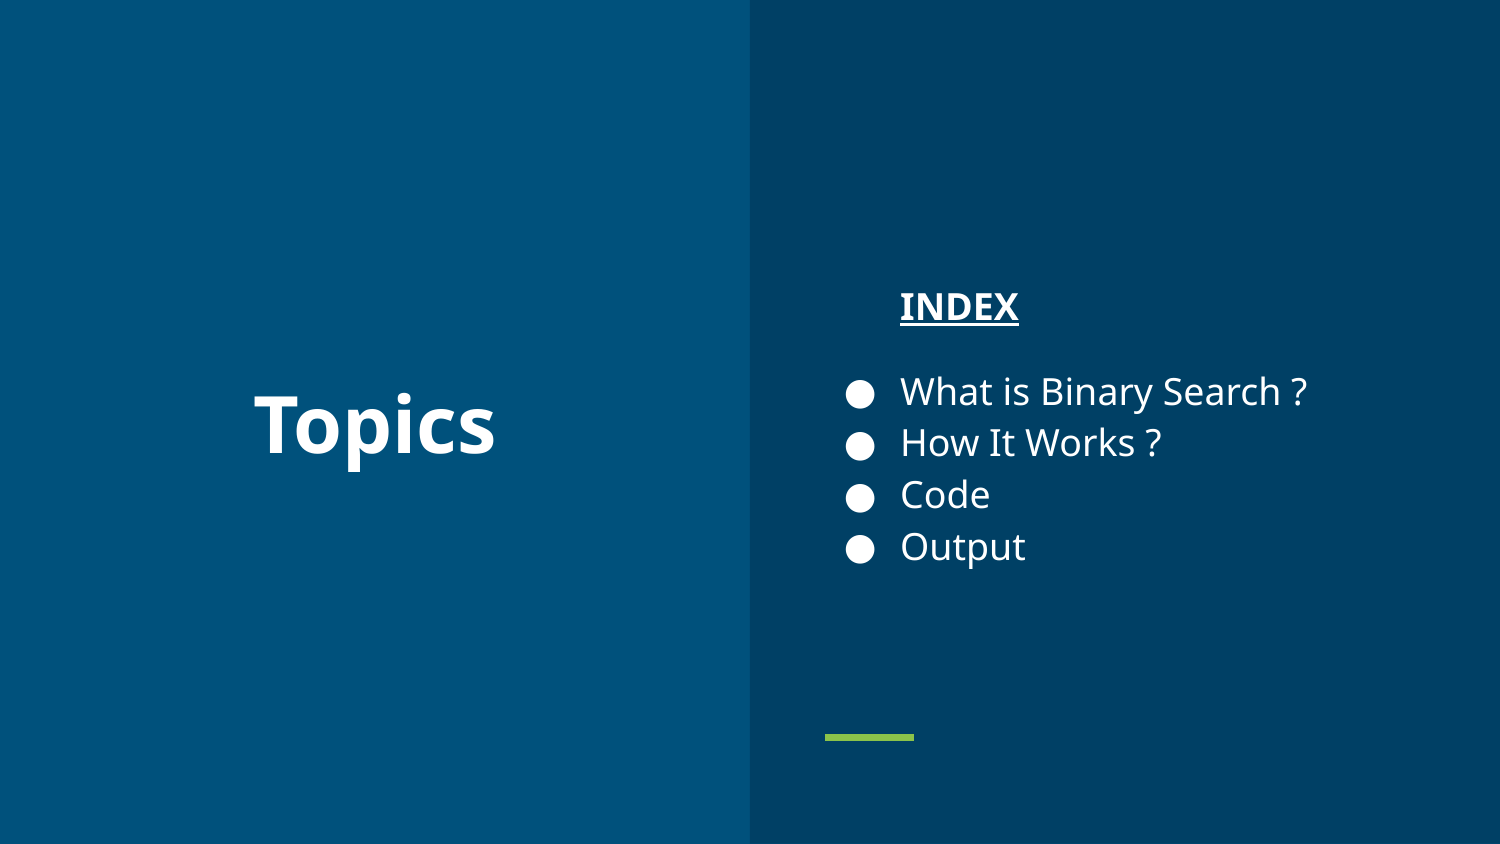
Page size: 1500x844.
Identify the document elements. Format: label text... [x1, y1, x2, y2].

text_box Topics [43, 313, 708, 530]
text_box INDEX What is Binary Search ? How It Works ? Code Output [810, 118, 1440, 725]
